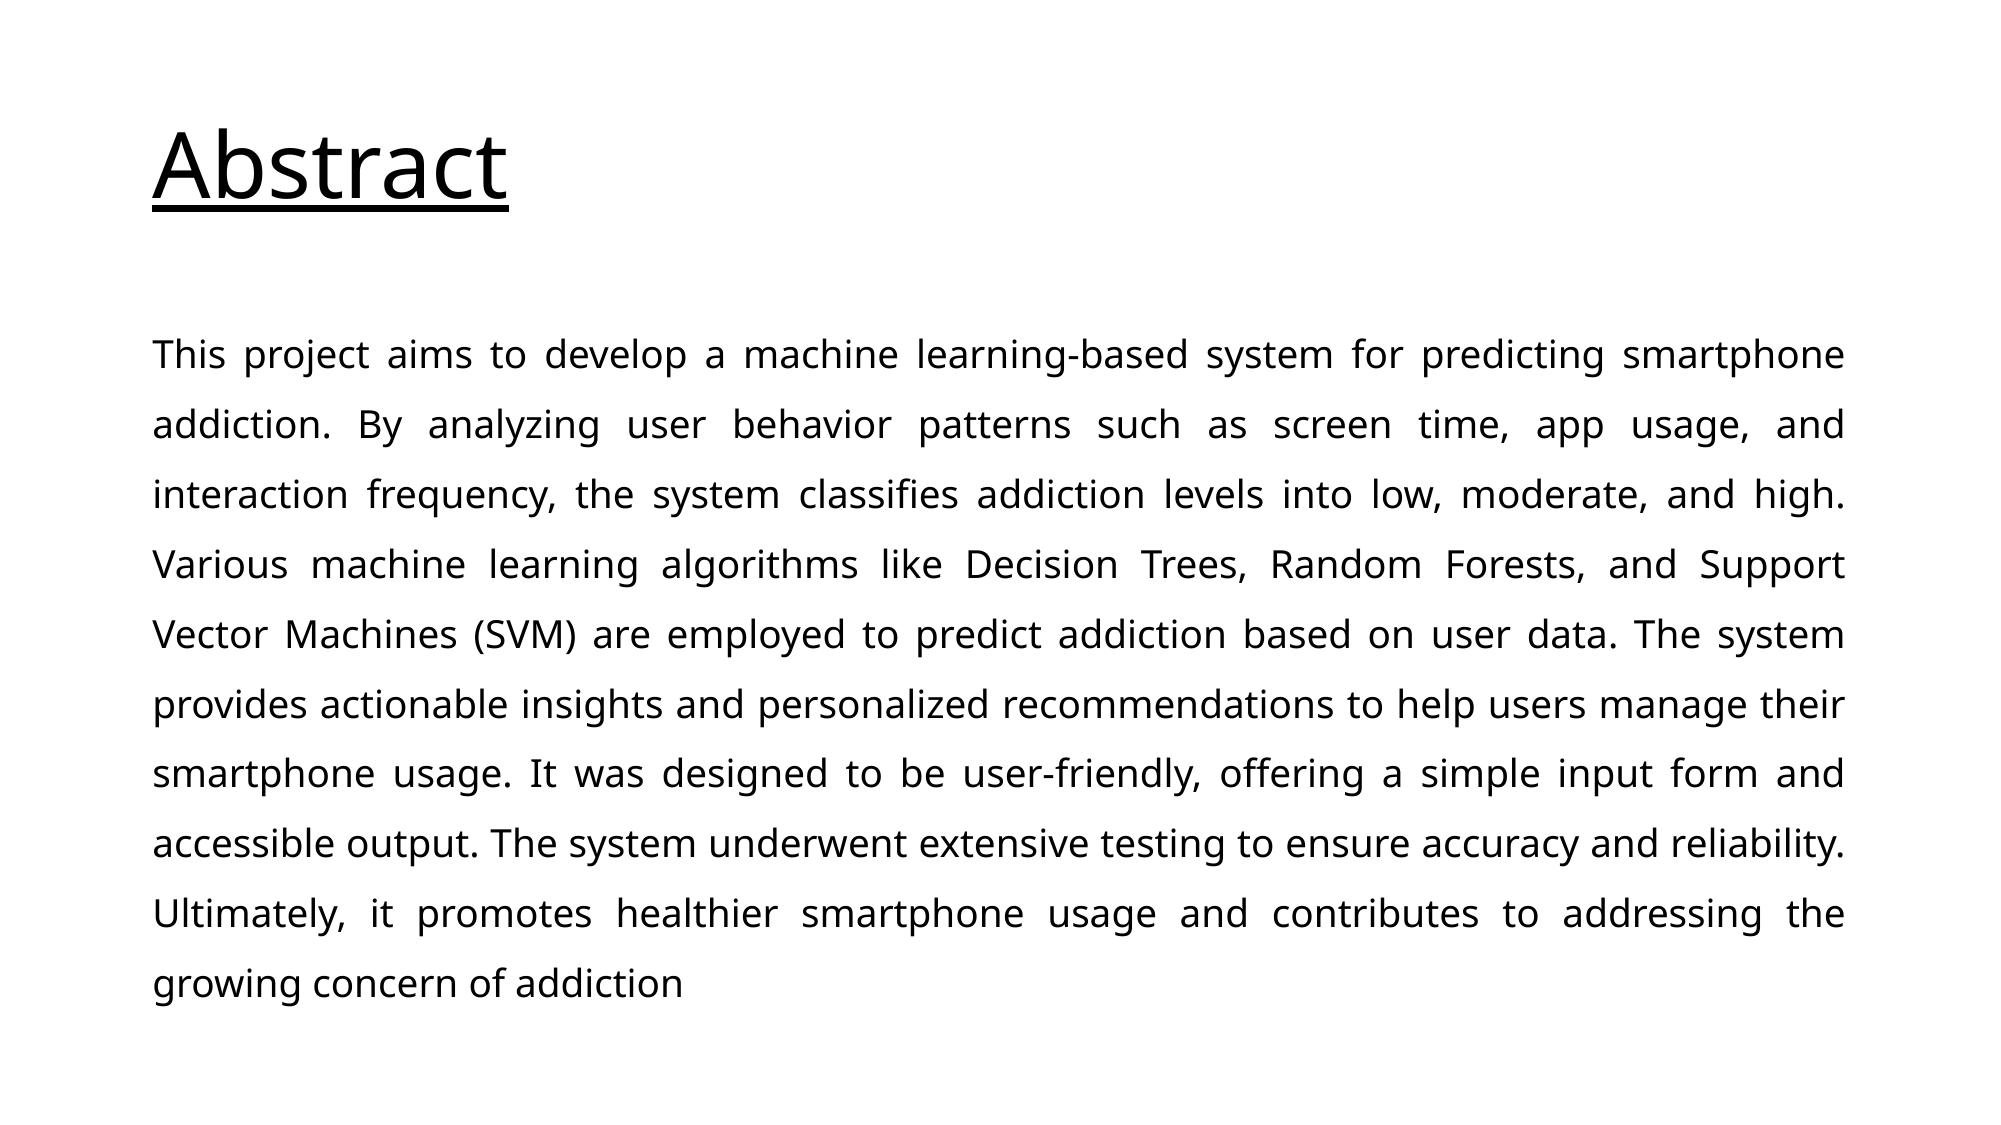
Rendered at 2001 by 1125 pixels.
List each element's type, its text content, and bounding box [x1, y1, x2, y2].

list This project aims to develop a machine learning-based system for predicting smartphone addiction. By analyzing user behavior patterns such as screen time, app usage, and interaction frequency, the system classifies addiction levels into low, moderate, and high. Various machine learning algorithms like Decision Trees, Random Forests, and Support Vector Machines (SVM) are employed to predict addiction based on user data. The system provides actionable insights and personalized recommendations to help users manage their smartphone usage. It was designed to be user-friendly, offering a simple input form and accessible output. The system underwent extensive testing to ensure accuracy and reliability. Ultimately, it promotes healthier smartphone usage and contributes to addressing the growing concern of addiction [137, 299, 1863, 1014]
title Abstract [137, 59, 1863, 278]
